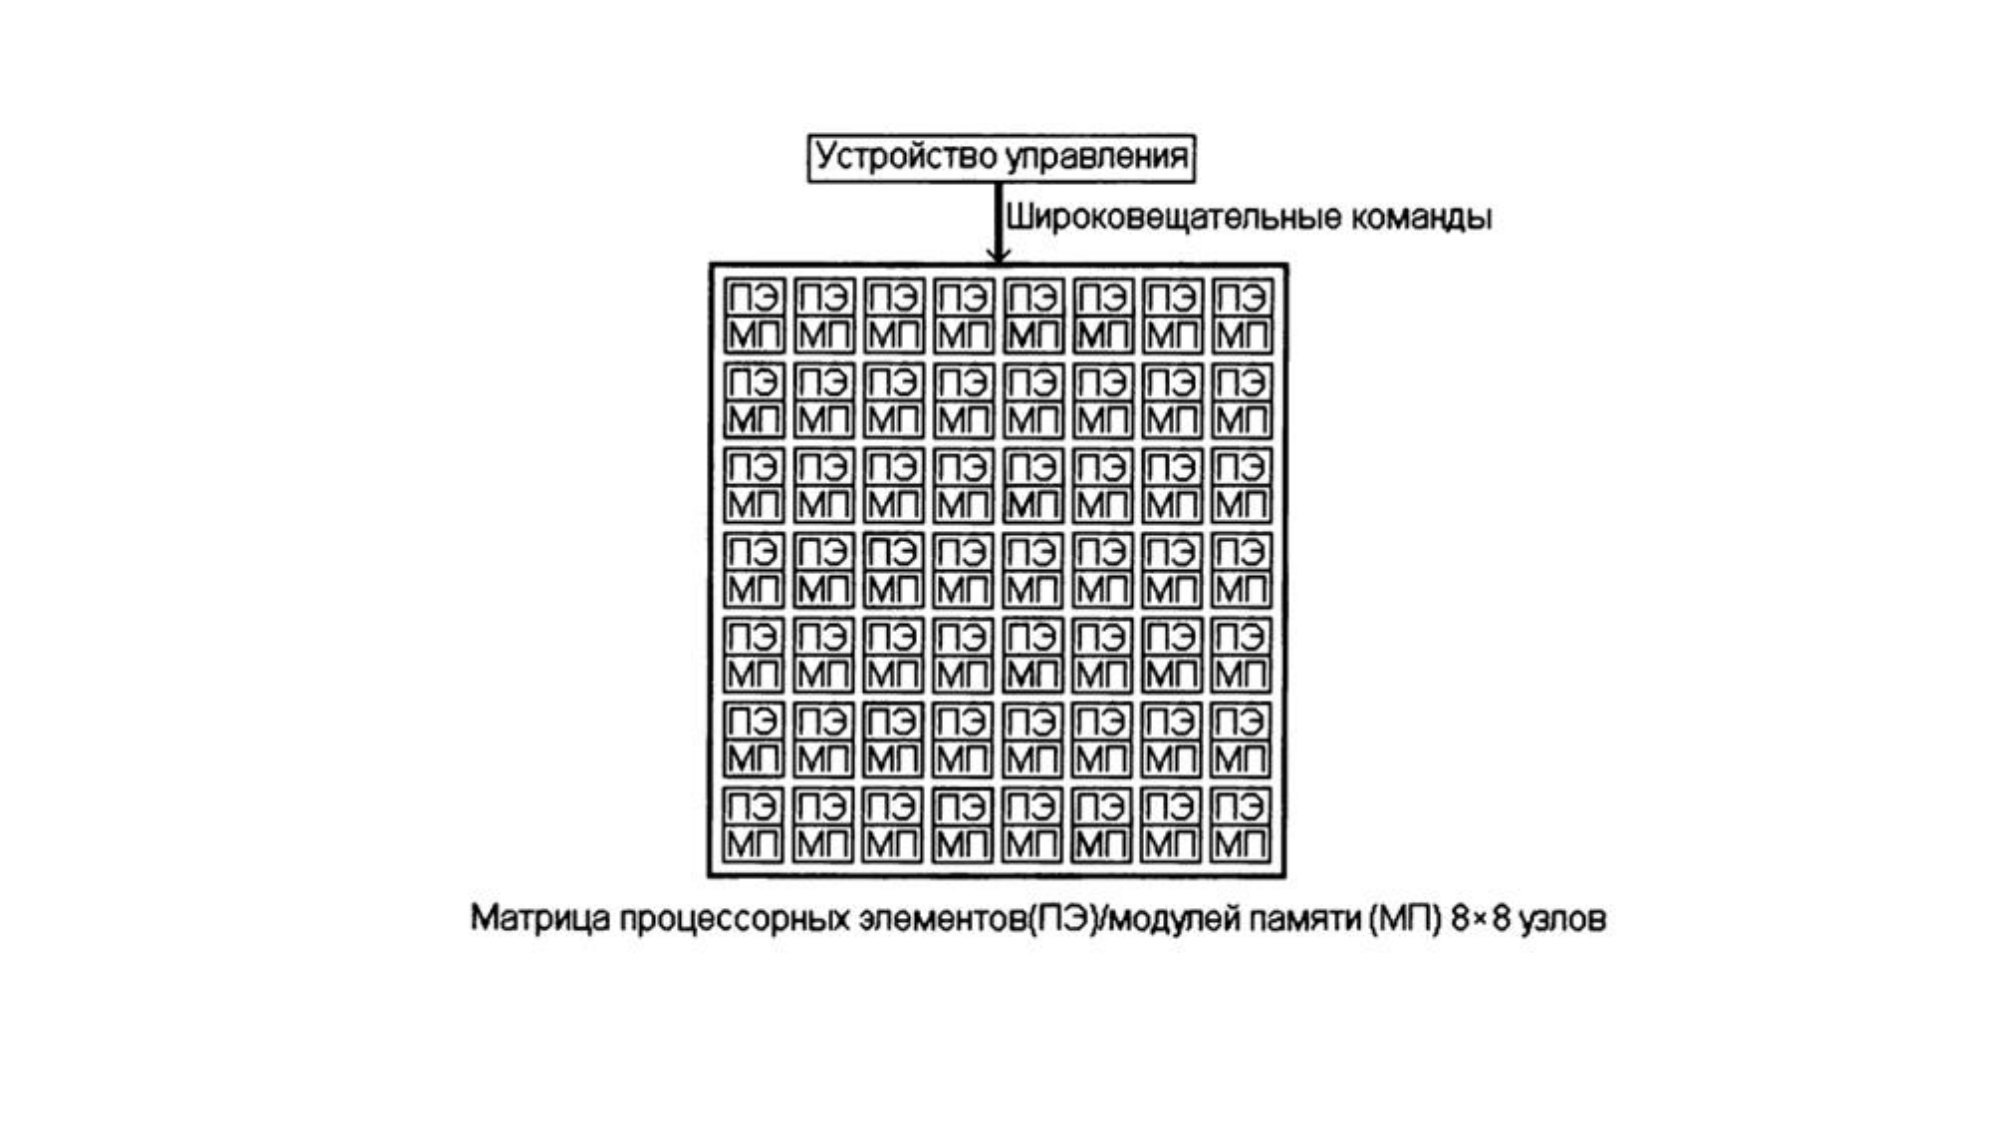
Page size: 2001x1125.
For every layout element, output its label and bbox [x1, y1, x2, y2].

picture [405, 123, 1648, 953]
